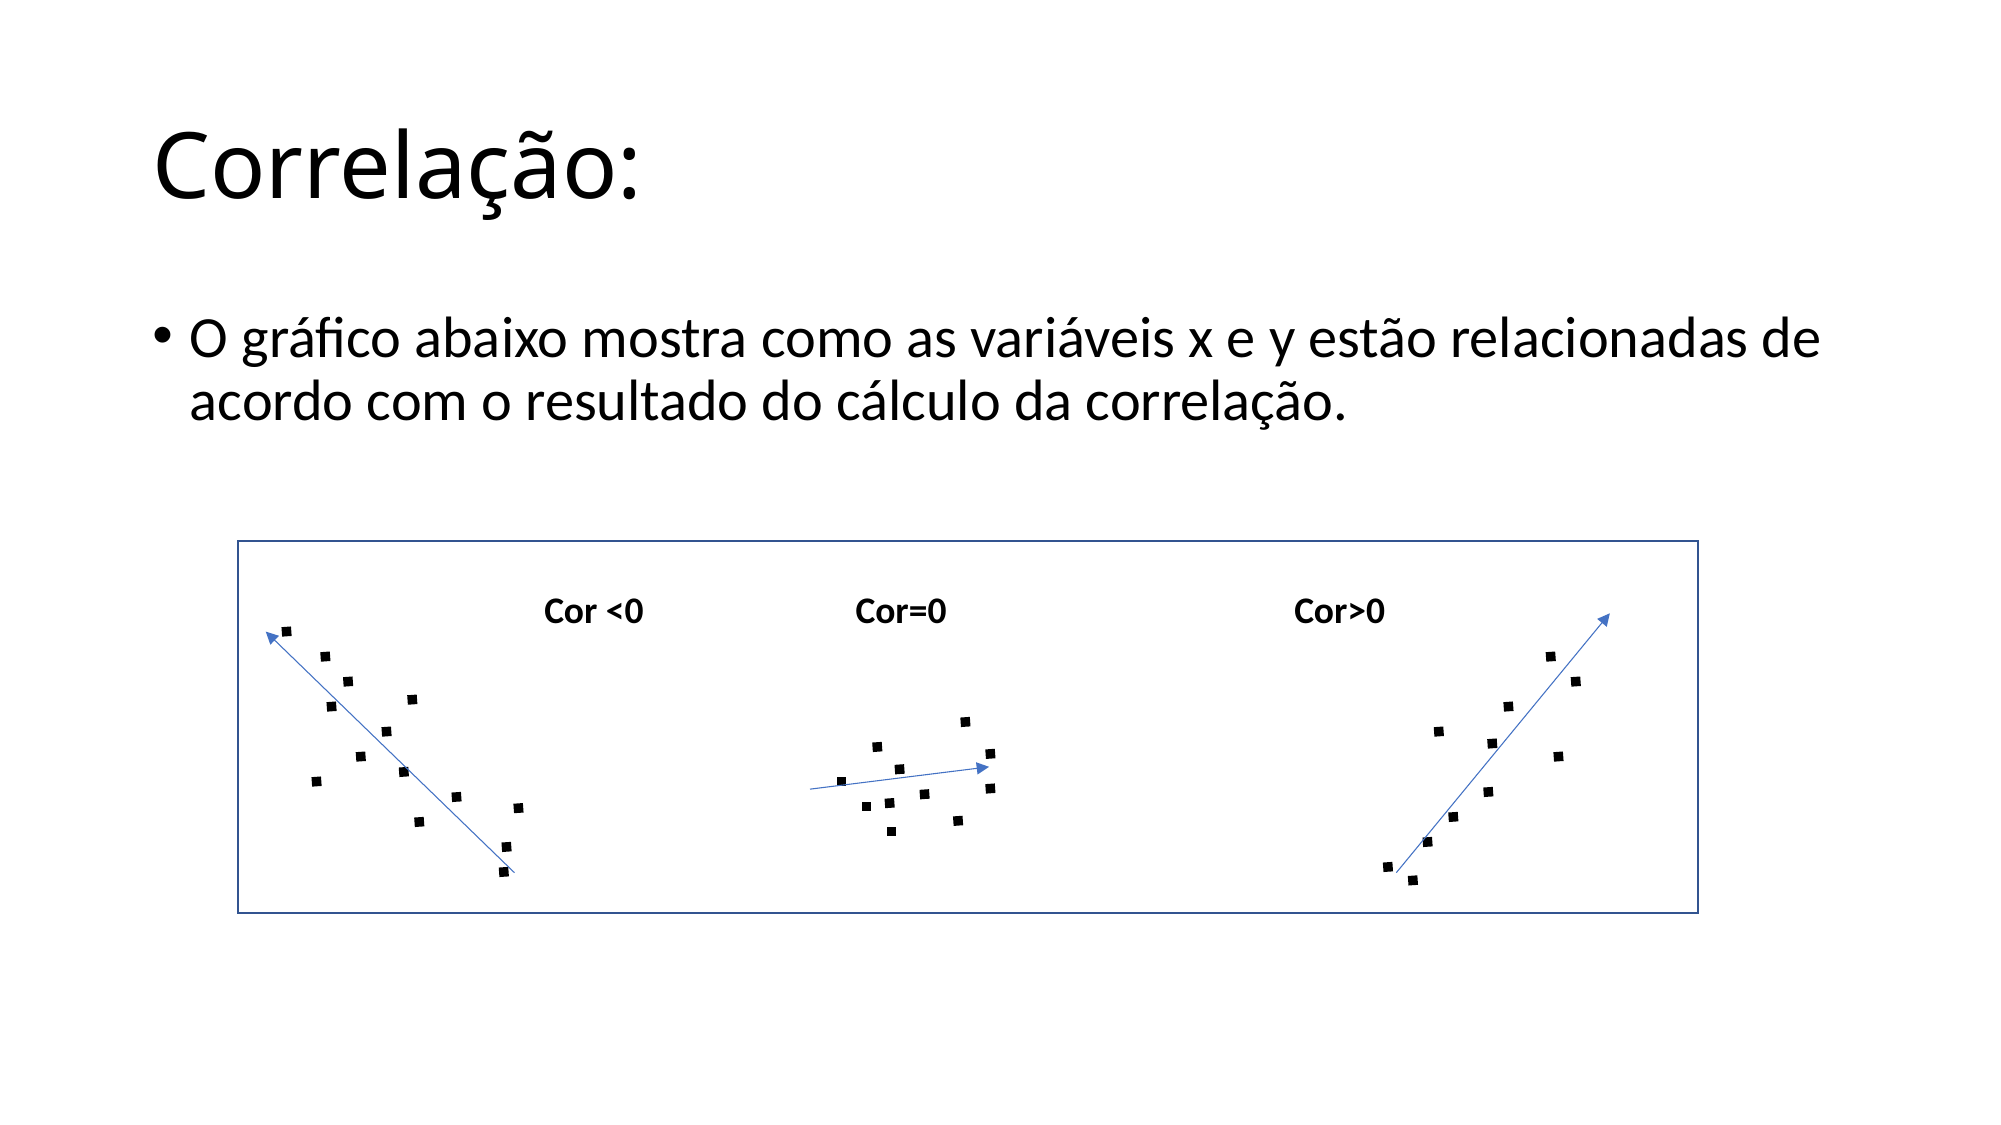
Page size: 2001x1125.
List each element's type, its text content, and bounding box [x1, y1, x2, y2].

text_box [872, 741, 883, 753]
text_box [862, 802, 871, 811]
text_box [810, 766, 990, 790]
list O gráfico abaixo mostra como as variáveis x e y estão relacionadas de acordo com o resultado do cálculo da correlação. [137, 299, 1863, 1014]
text_box [960, 716, 971, 728]
text_box [985, 748, 996, 759]
text_box [1382, 861, 1394, 873]
text_box [919, 790, 930, 800]
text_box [1396, 613, 1610, 873]
text_box [499, 873, 509, 878]
text_box [515, 803, 524, 814]
text_box [985, 783, 996, 794]
text_box [281, 626, 292, 631]
text_box [887, 827, 896, 836]
text_box Cor <0 Cor=0 Cor>0 [529, 578, 1498, 639]
text_box [884, 798, 895, 809]
title Correlação: [137, 59, 1863, 278]
text_box [237, 540, 1699, 914]
text_box [1407, 875, 1419, 886]
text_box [265, 631, 515, 873]
text_box [952, 815, 964, 826]
